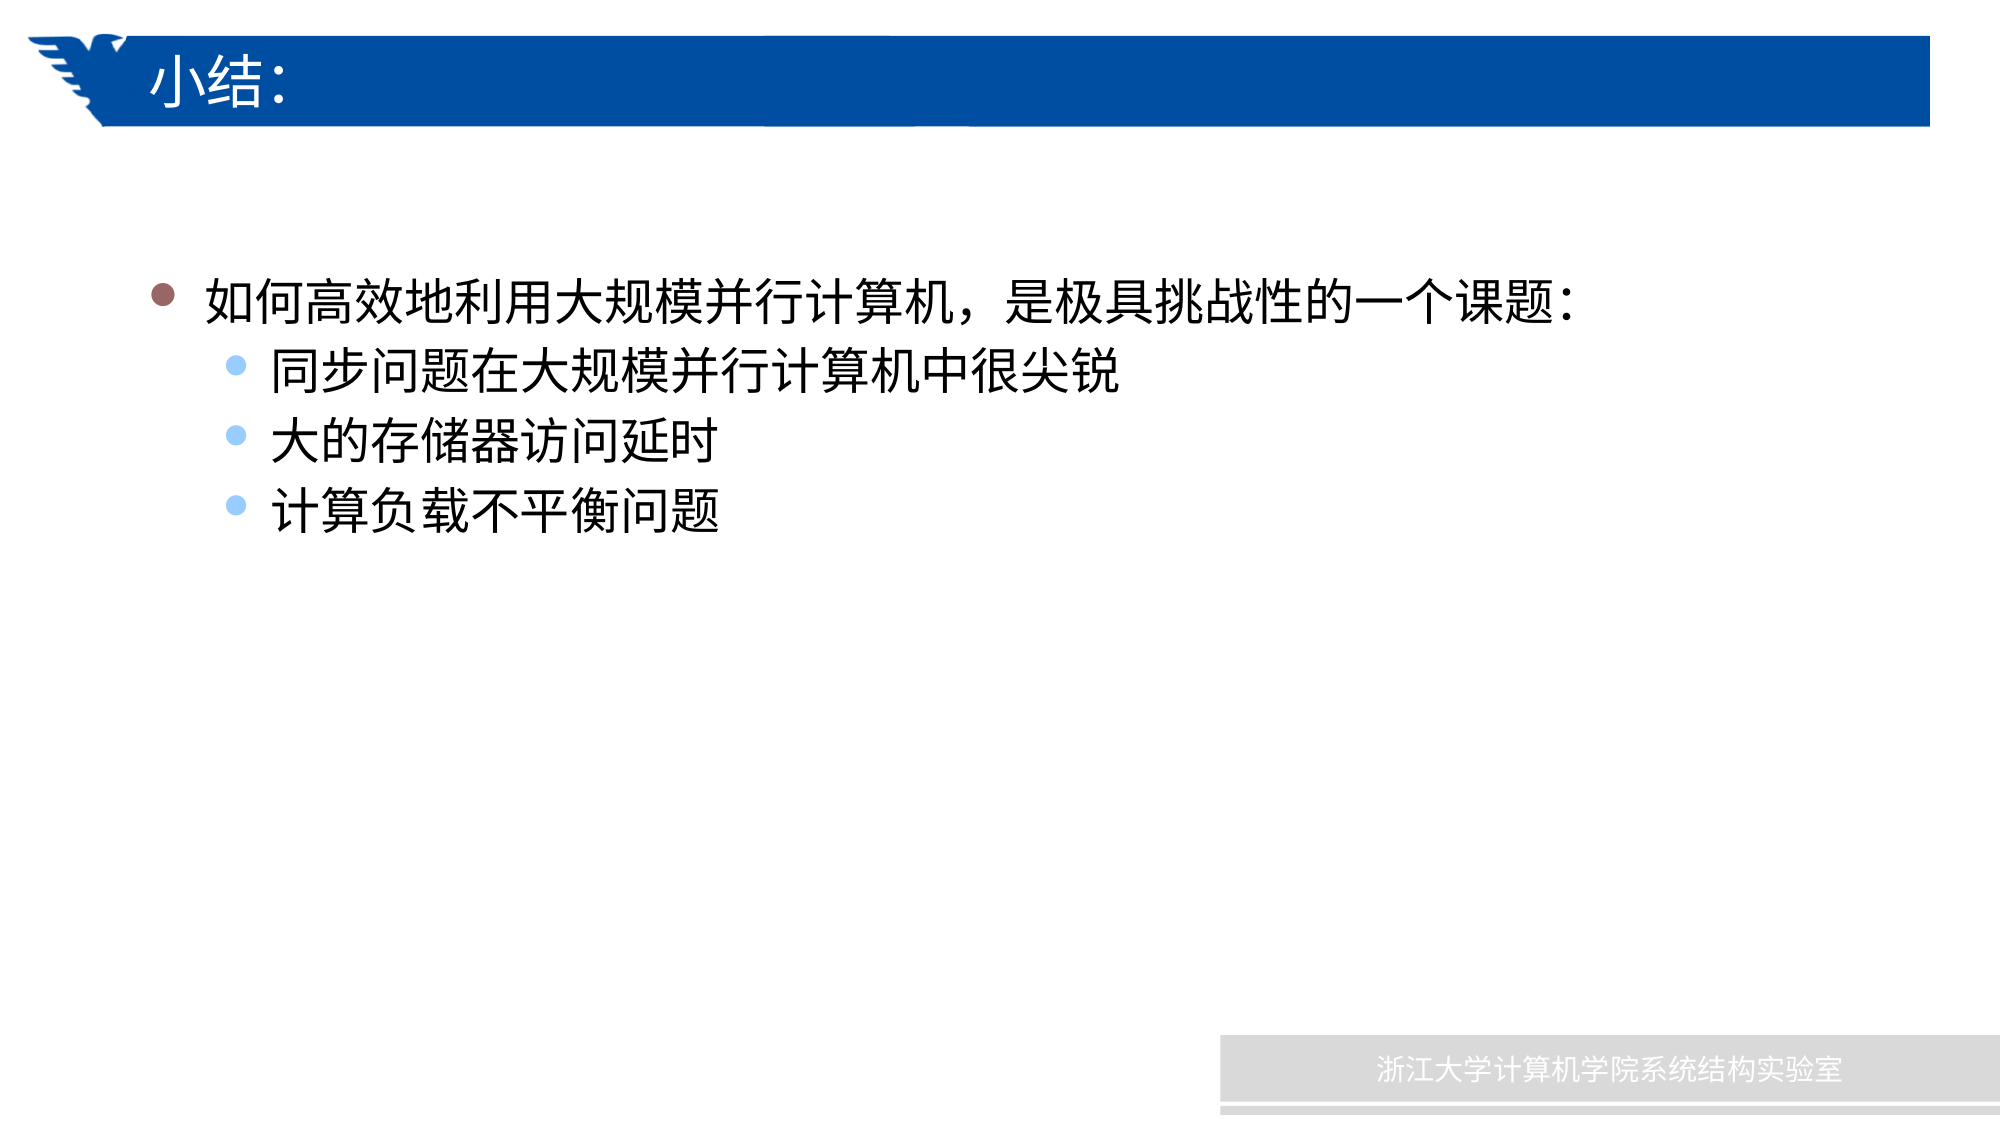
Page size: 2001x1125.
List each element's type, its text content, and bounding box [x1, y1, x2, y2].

list 如何高效地利用大规模并行计算机，是极具挑战性的一个课题： 同步问题在大规模并行计算机中很尖锐 大的存储器访问延时 计算负载不平衡问题 [133, 262, 1867, 988]
picture [7, 19, 197, 127]
title 小结： [133, 37, 1796, 188]
